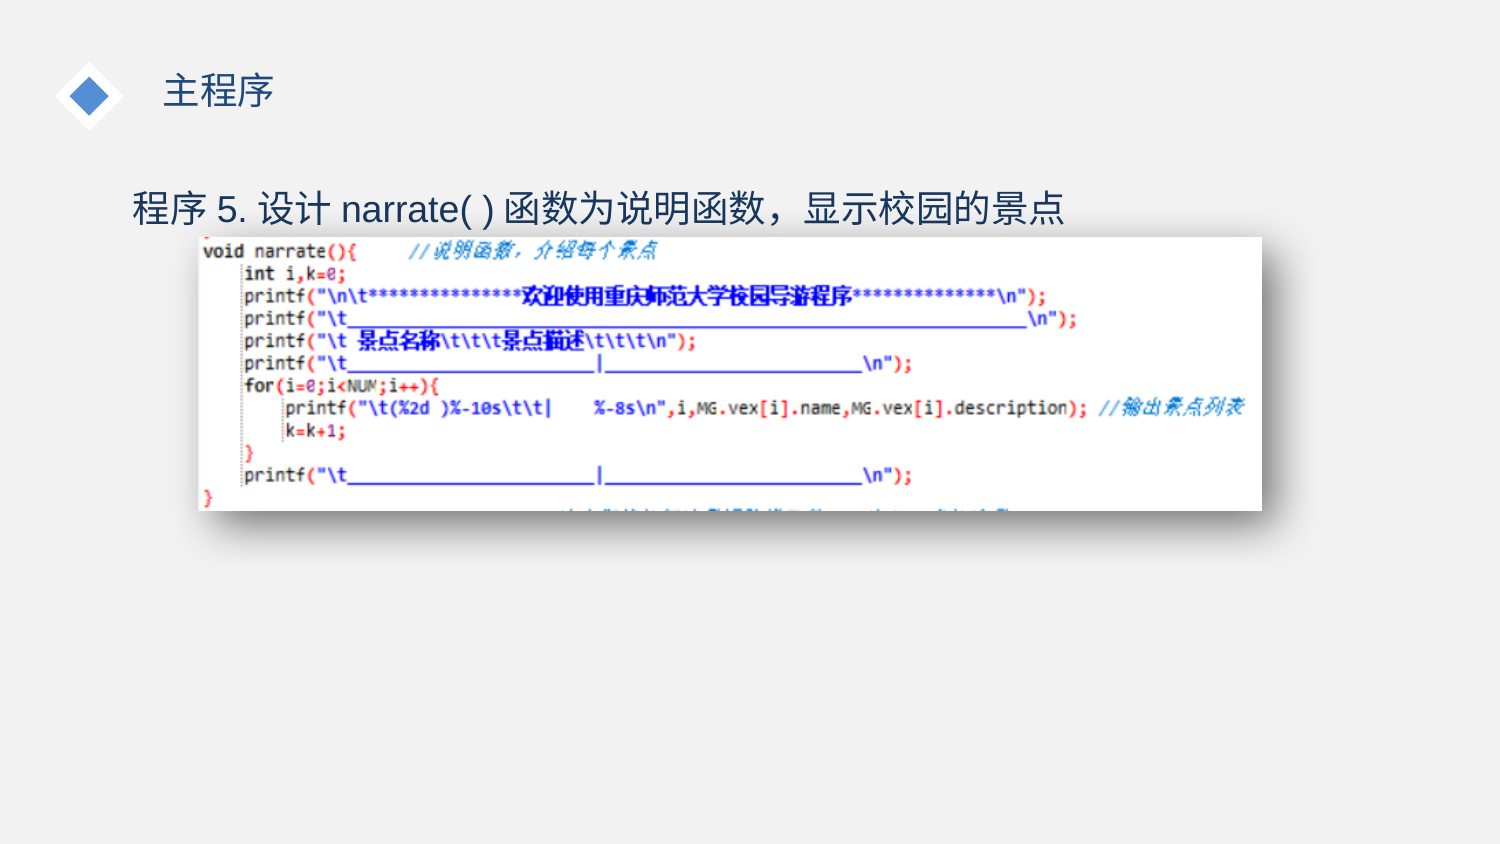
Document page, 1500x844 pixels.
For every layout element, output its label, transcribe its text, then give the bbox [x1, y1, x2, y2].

text_box 主程序 [147, 59, 291, 119]
picture [198, 237, 1262, 511]
text_box 程序5.设计narrate( )函数为说明函数，显示校园的景点 [118, 177, 1343, 237]
